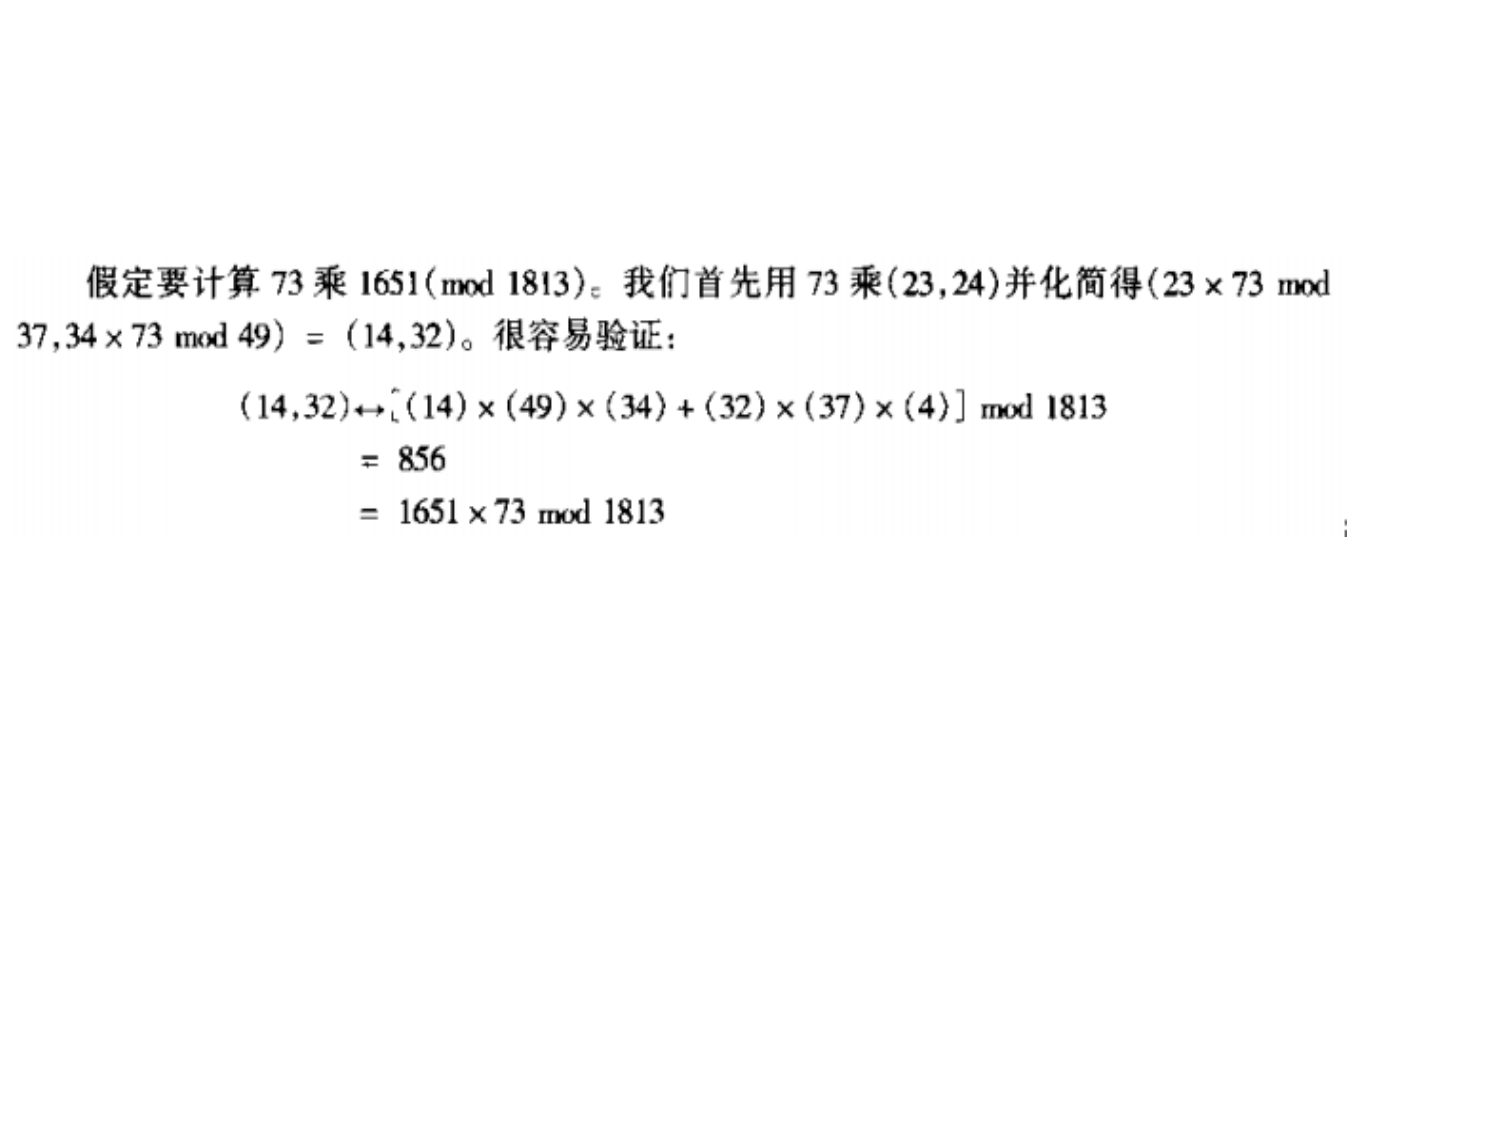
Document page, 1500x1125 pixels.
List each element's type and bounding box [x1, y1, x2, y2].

picture [0, 255, 1347, 537]
